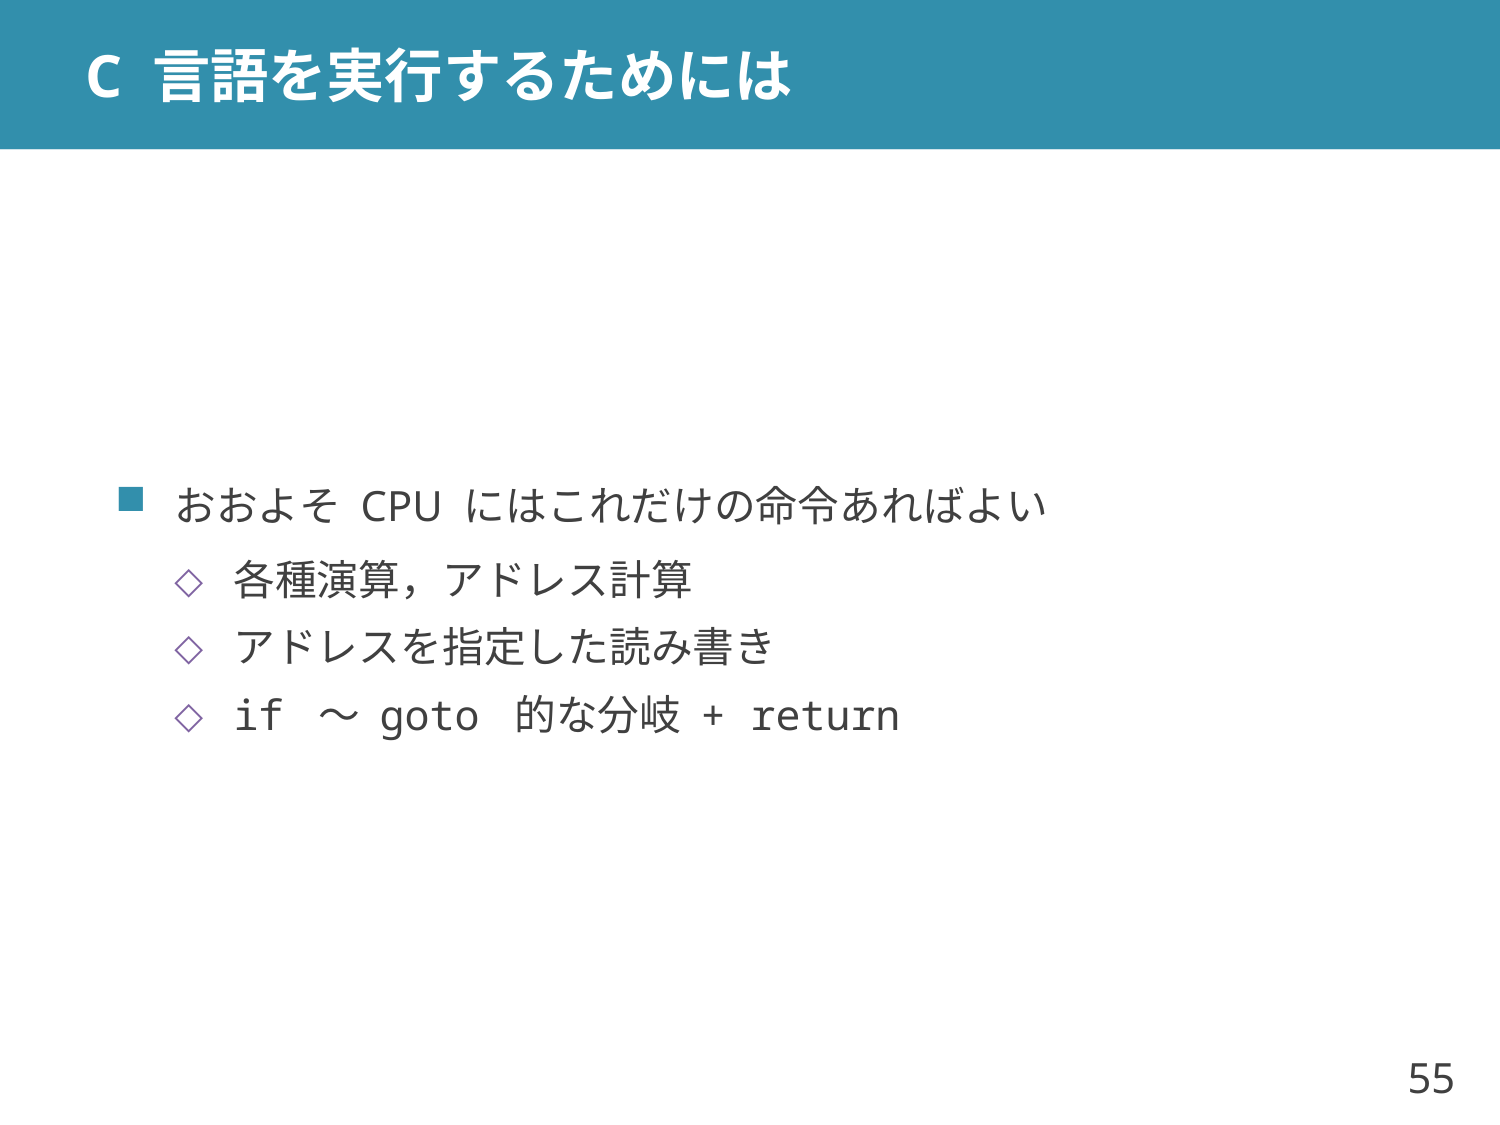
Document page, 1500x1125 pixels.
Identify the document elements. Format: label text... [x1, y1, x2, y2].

title C 言語を実行するためには [70, 0, 1500, 150]
list おおよそ CPU にはこれだけの命令あればよい 各種演算，アドレス計算 アドレスを指定した読み書き if ～ goto 的な分岐 + return [100, 178, 1415, 1036]
